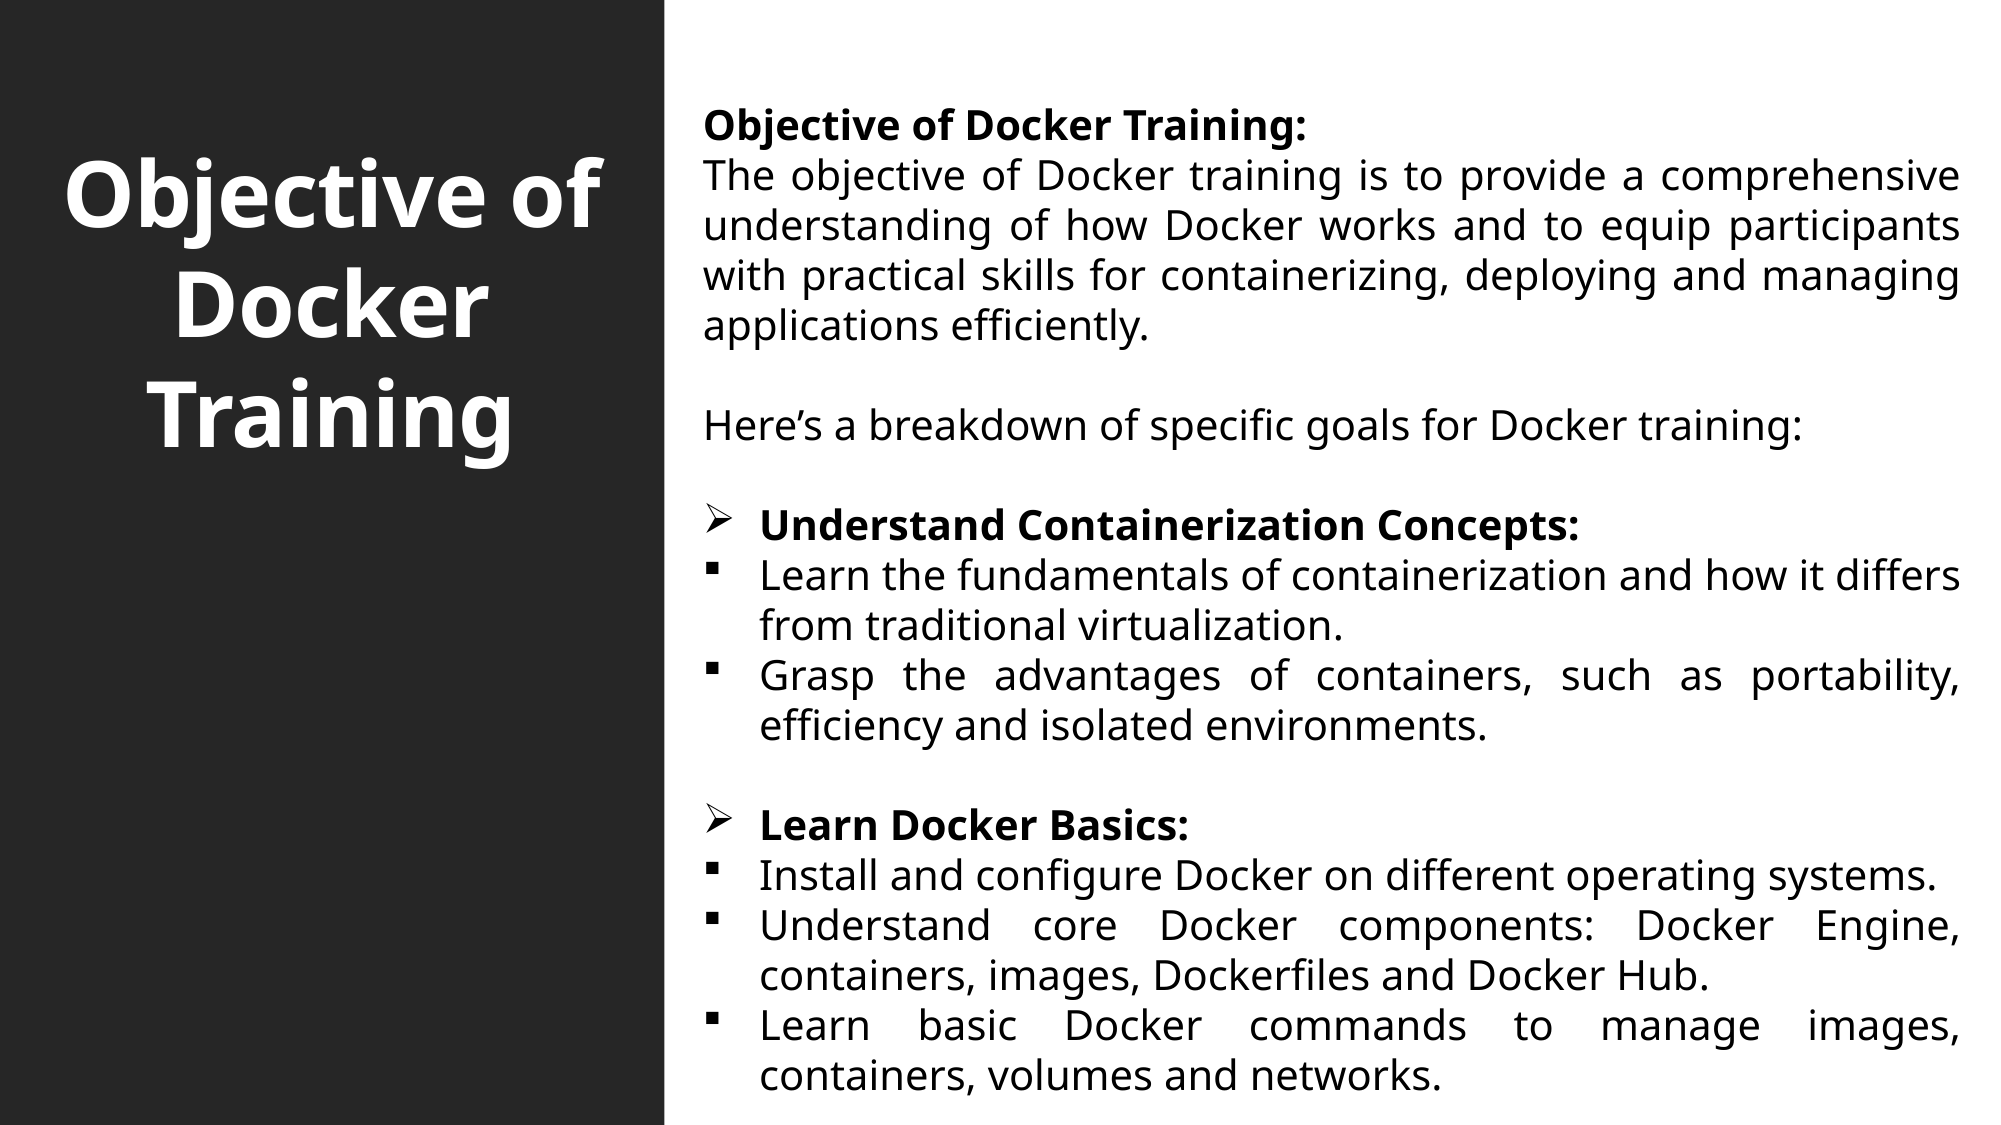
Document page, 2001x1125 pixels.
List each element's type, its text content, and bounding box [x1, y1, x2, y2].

title Objective of Docker Training [20, 0, 642, 602]
text_box [666, 0, 2000, 1125]
text_box [0, 0, 666, 1125]
text_box Objective of Docker Training: The objective of Docker training is to provide a comprehensive understanding of how Docker works and to equip participants with practical skills for containerizing, deploying and managing applications efficiently. Here’s a breakdown of specific goals for Docker training: Understand Containerization Concepts: Learn the fundamentals of containerization and how it differs from traditional virtualization. Grasp the advantages of containers, such as portability, efficiency and isolated environments. Learn Docker Basics: Install and configure Docker on different operating systems. Understand core Docker components: Docker Engine, containers, images, Dockerfiles and Docker Hub. Learn basic Docker commands to manage images, containers, volumes and networks. [688, 91, 1977, 1107]
